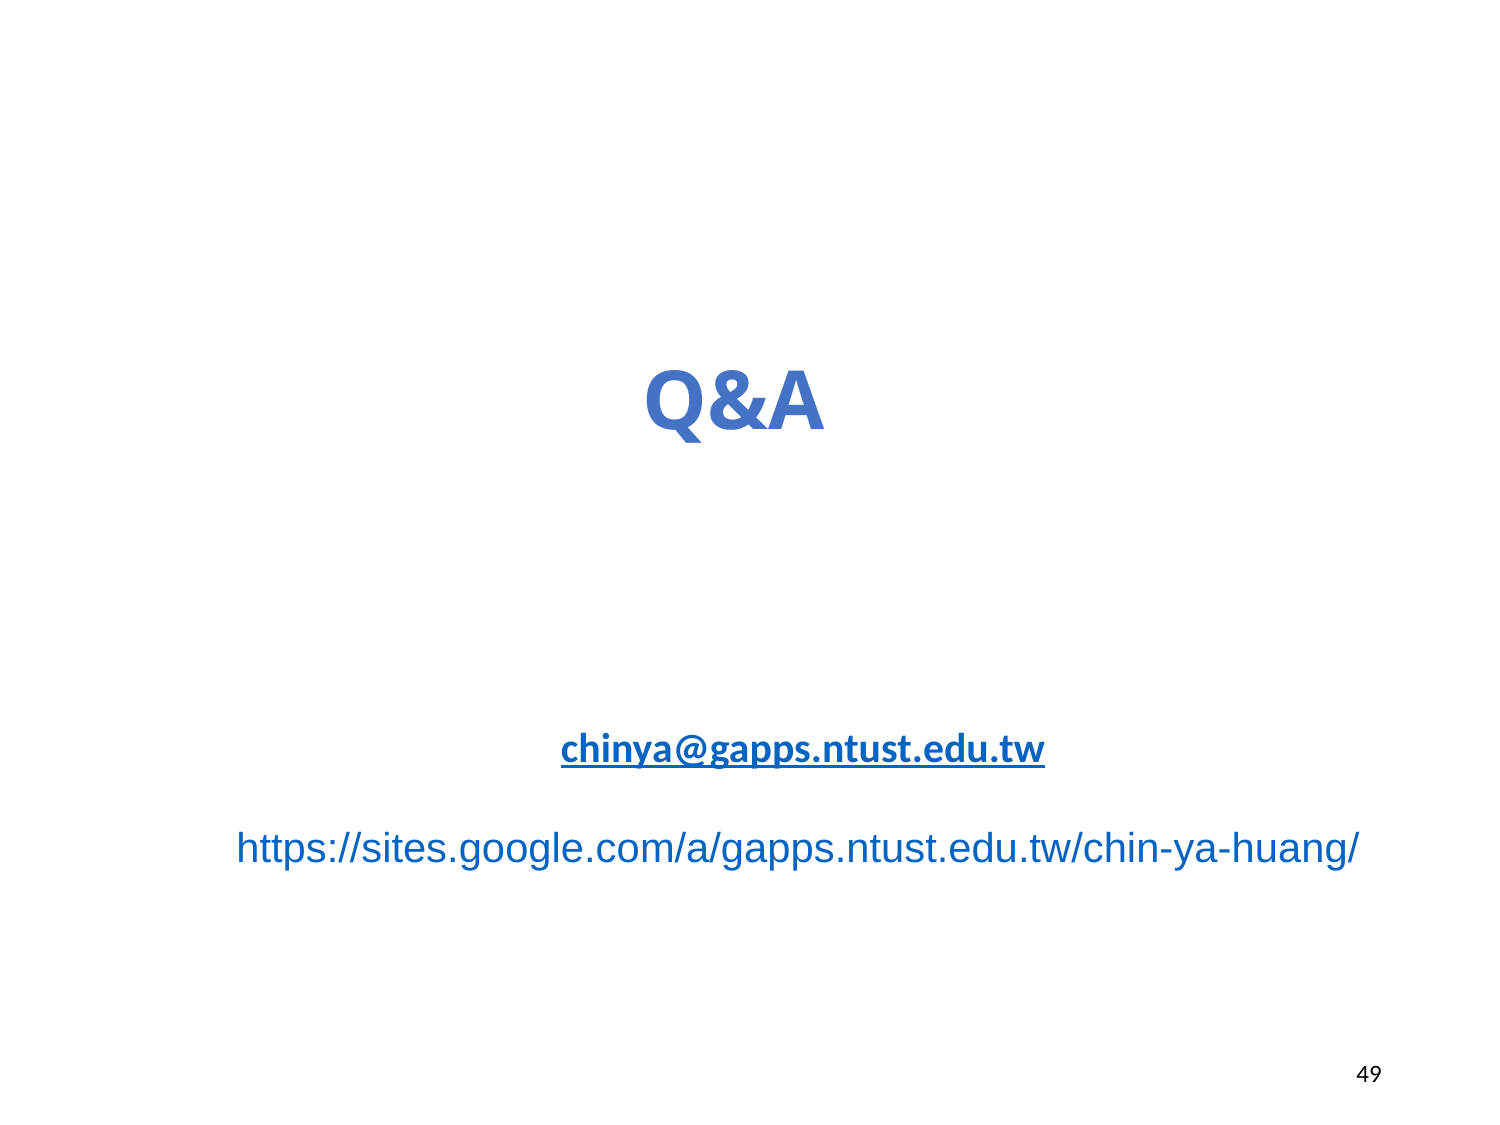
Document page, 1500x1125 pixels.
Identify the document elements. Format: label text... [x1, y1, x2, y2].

text_box chinya@gapps.ntust.edu.tw https://sites.google.com/a/gapps.ntust.edu.tw/chin-ya-huang/ [209, 713, 1397, 879]
title Q&A [86, 262, 1381, 643]
slide_number 49 [1059, 1042, 1397, 1103]
